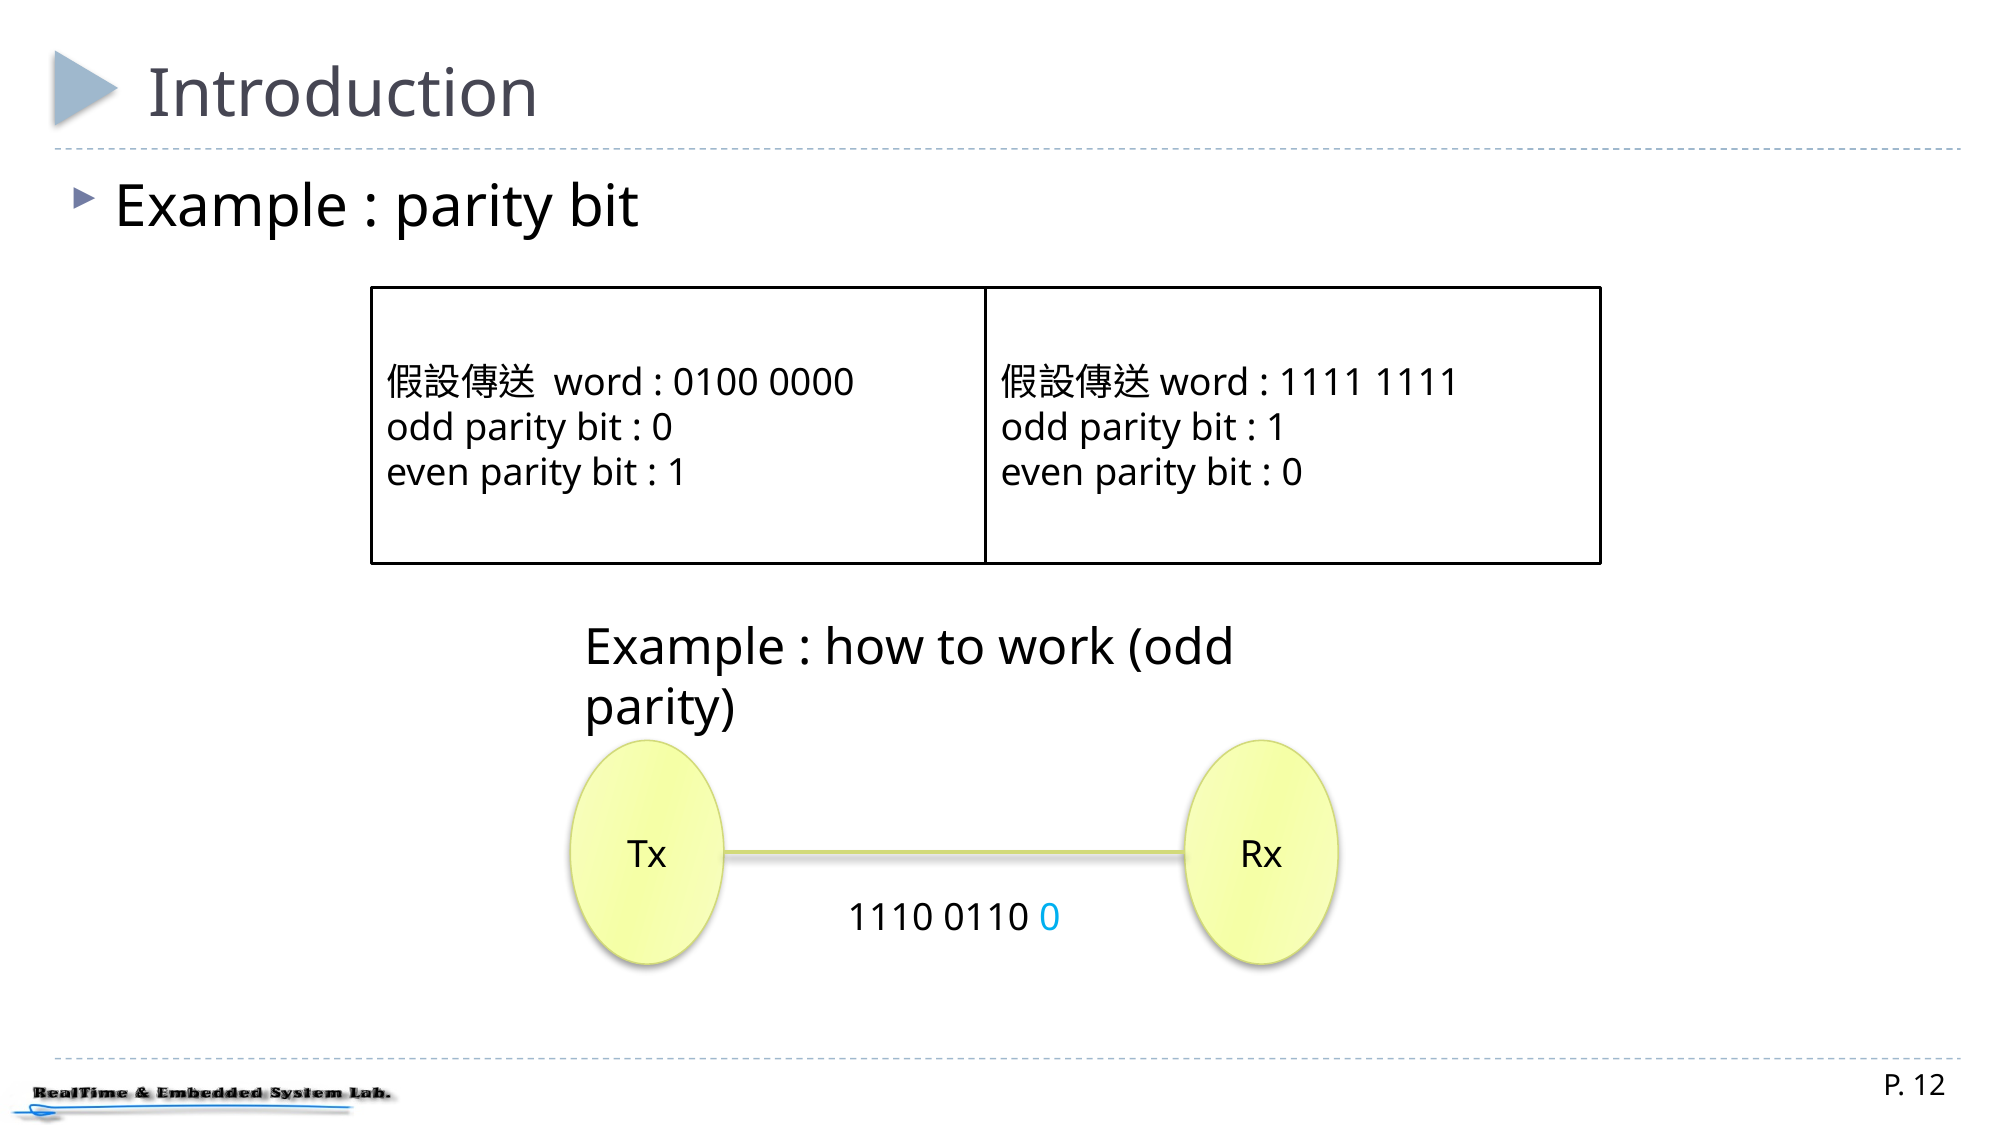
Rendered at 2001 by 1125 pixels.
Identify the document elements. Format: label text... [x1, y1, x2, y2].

title Introduction [133, 24, 1961, 138]
text_box Example : how to work (odd parity) [568, 621, 1404, 728]
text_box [371, 287, 1601, 564]
text_box Rx [1183, 739, 1339, 965]
picture [0, 1081, 401, 1125]
text_box Tx [569, 739, 725, 965]
list Example : parity bit [55, 160, 1961, 1047]
text_box 1110 0110 0 [831, 879, 1077, 951]
